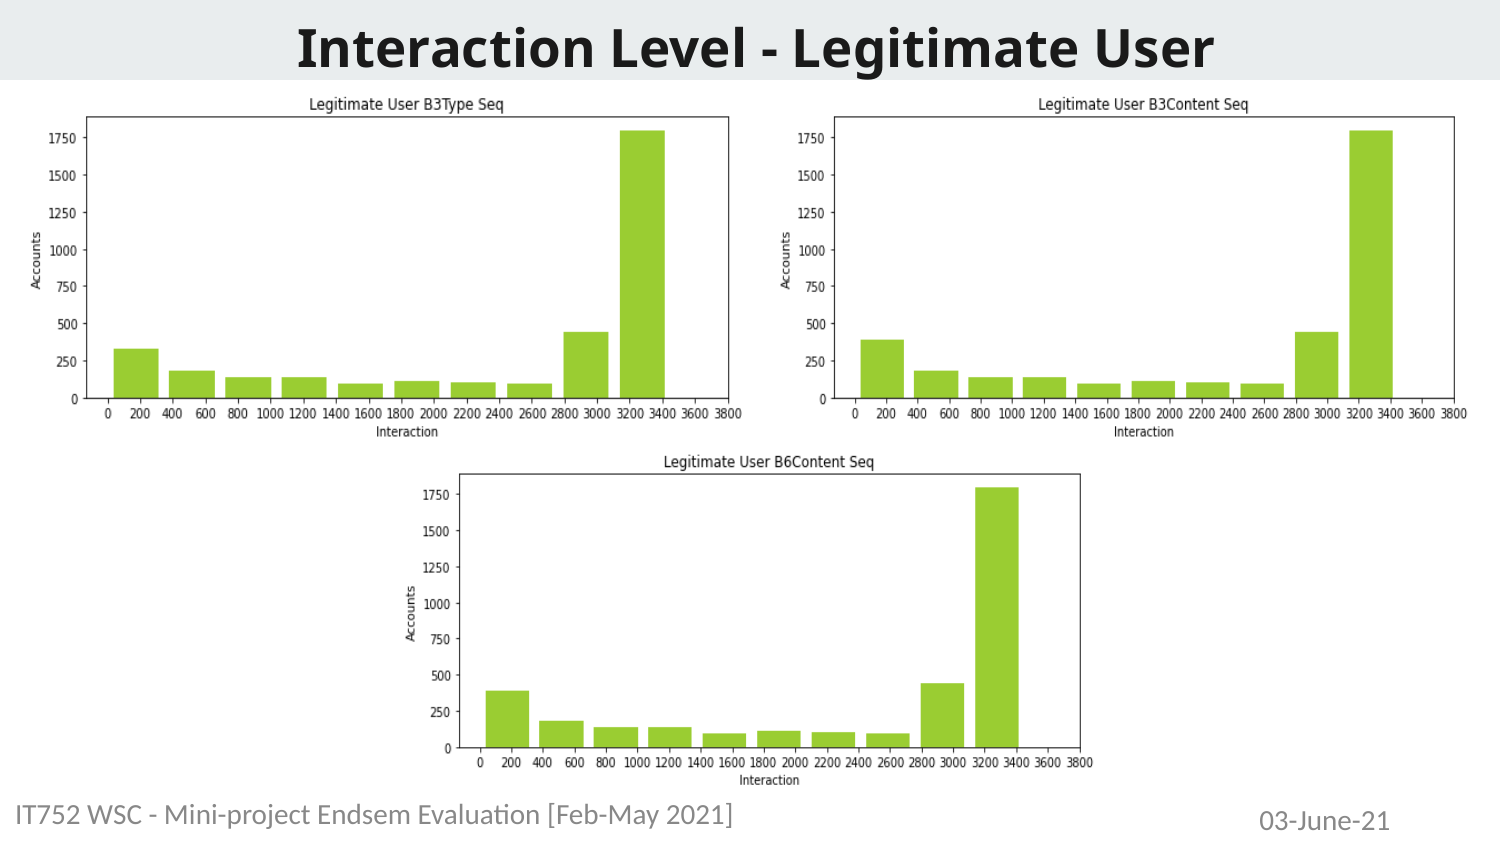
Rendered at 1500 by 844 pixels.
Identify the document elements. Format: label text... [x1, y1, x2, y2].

text_box 03-June-21 [1149, 794, 1500, 844]
picture [24, 88, 1476, 795]
text_box IT752 WSC - Mini-project Endsem Evaluation [Feb-May 2021] [0, 782, 1025, 844]
title Interaction Level - Legitimate User [126, 0, 1388, 79]
